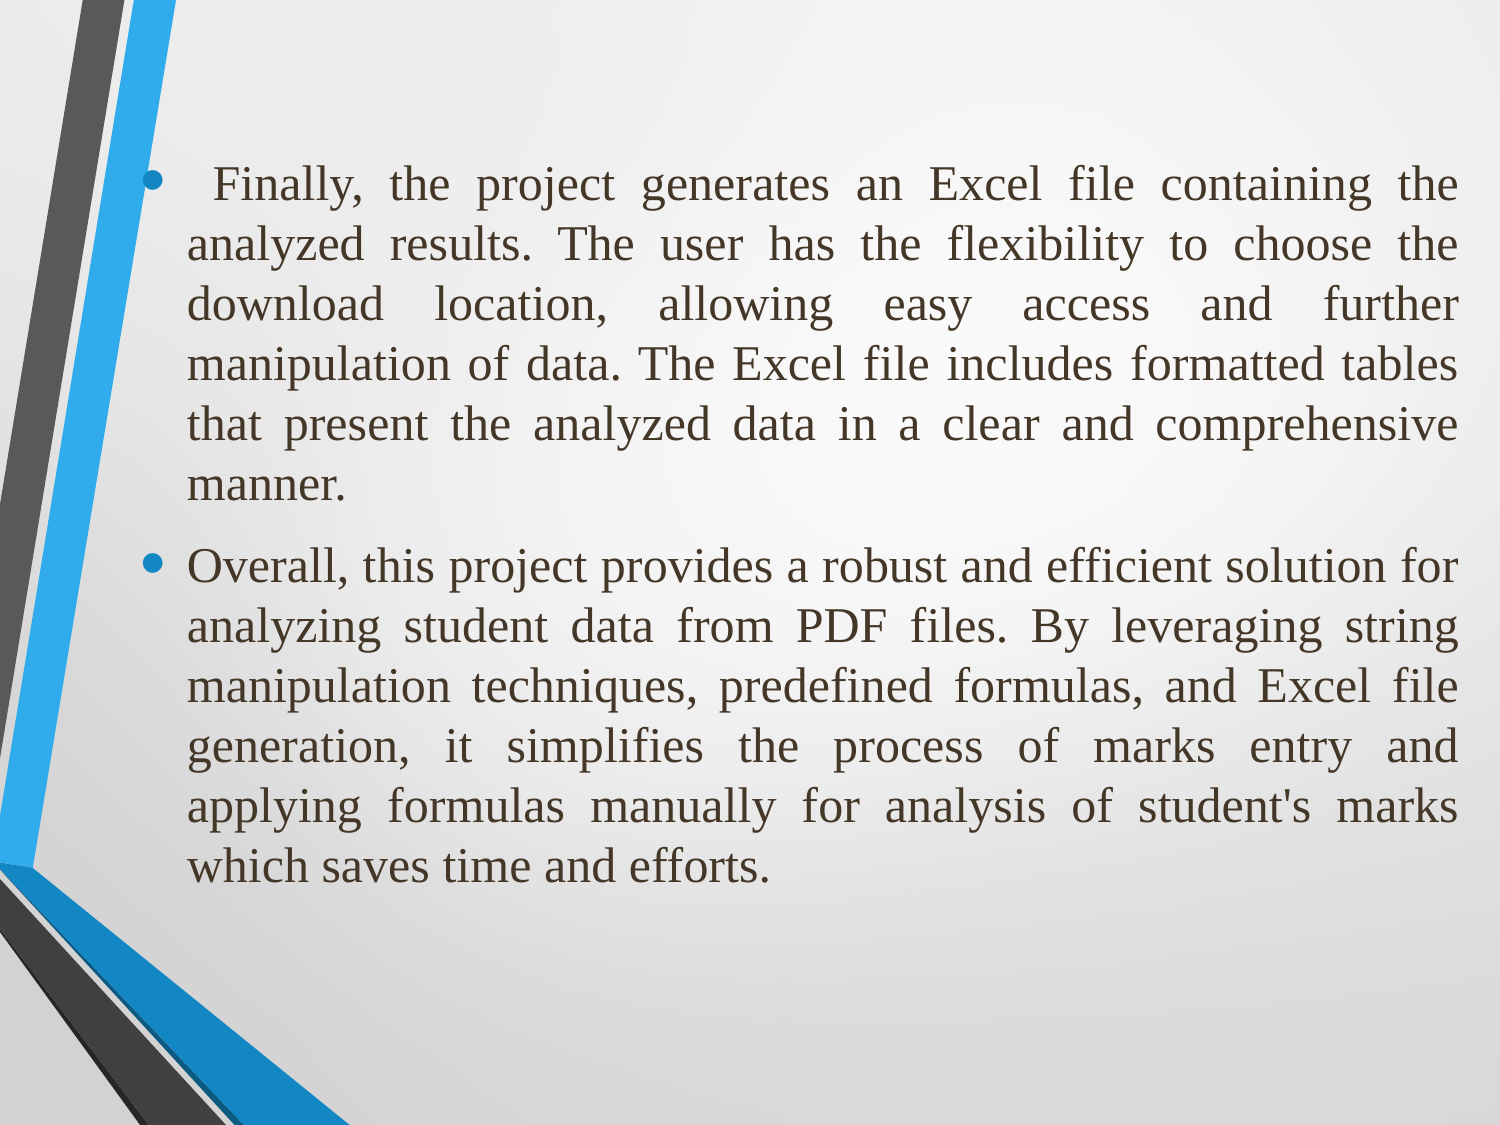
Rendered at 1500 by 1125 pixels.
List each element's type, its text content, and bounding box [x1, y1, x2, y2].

list Finally, the project generates an Excel file containing the analyzed results. The user has the flexibility to choose the download location, allowing easy access and further manipulation of data. The Excel file includes formatted tables that present the analyzed data in a clear and comprehensive manner. Overall, this project provides a robust and efficient solution for analyzing student data from PDF files. By leveraging string manipulation techniques, predefined formulas, and Excel file generation, it simplifies the process of marks entry and applying formulas manually for analysis of student's marks which saves time and efforts. [125, 110, 1475, 1015]
